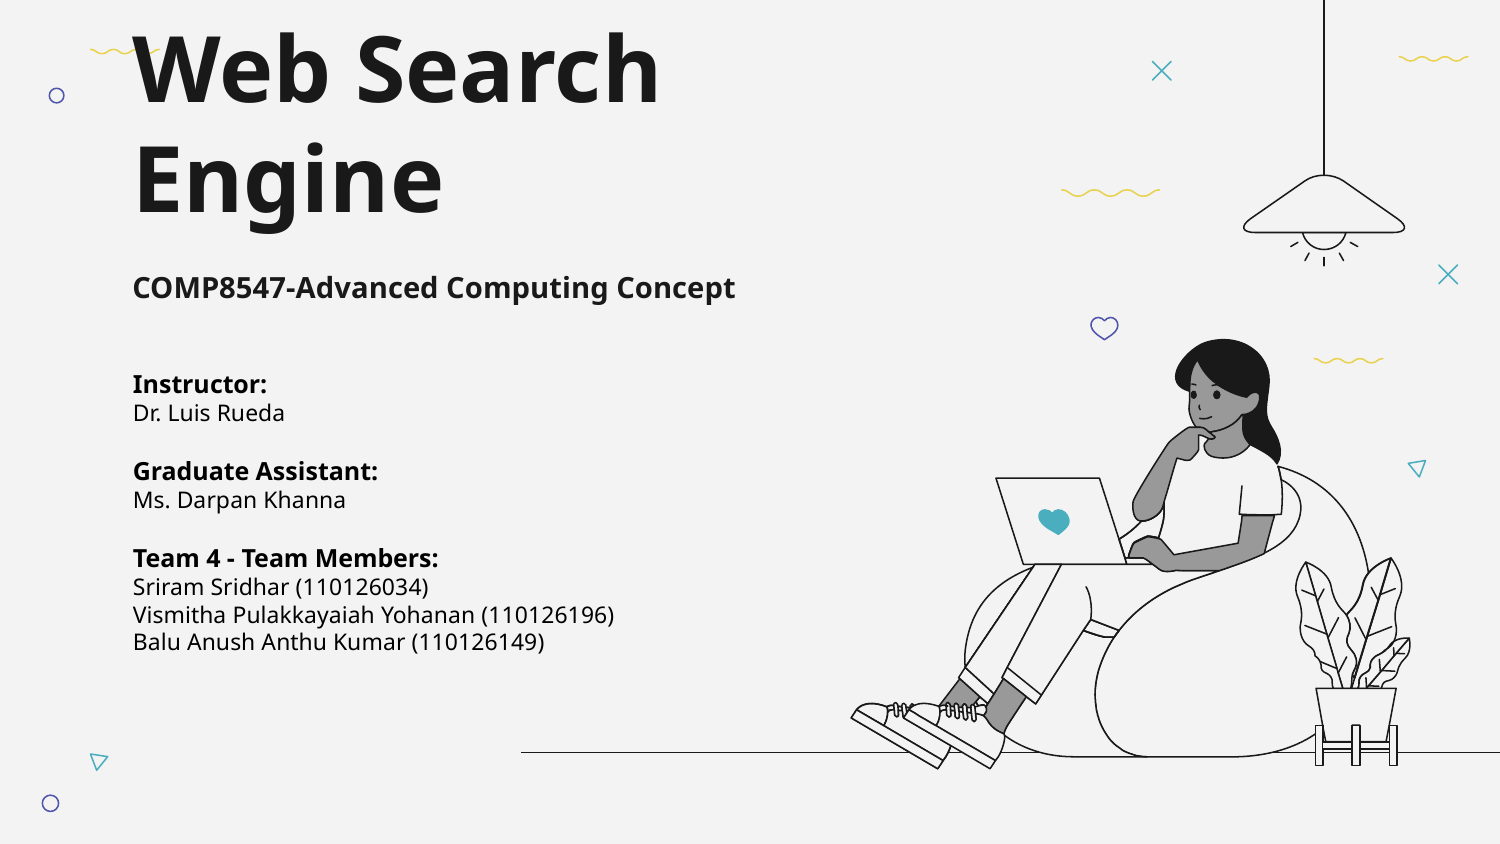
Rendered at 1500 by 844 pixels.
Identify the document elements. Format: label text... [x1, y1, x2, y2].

subtitle COMP8547-Advanced Computing Concept [117, 249, 515, 322]
text_box Instructor: Dr. Luis Rueda Graduate Assistant: Ms. Darpan Khanna Team 4 - Team Members: Sriram Sridhar (110126034) Vismitha Pulakkayaiah Yohanan (110126196) Balu Anush Anthu Kumar (110126149) [118, 360, 515, 693]
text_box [520, 0, 1500, 774]
title Web Search Engine [117, 70, 515, 246]
